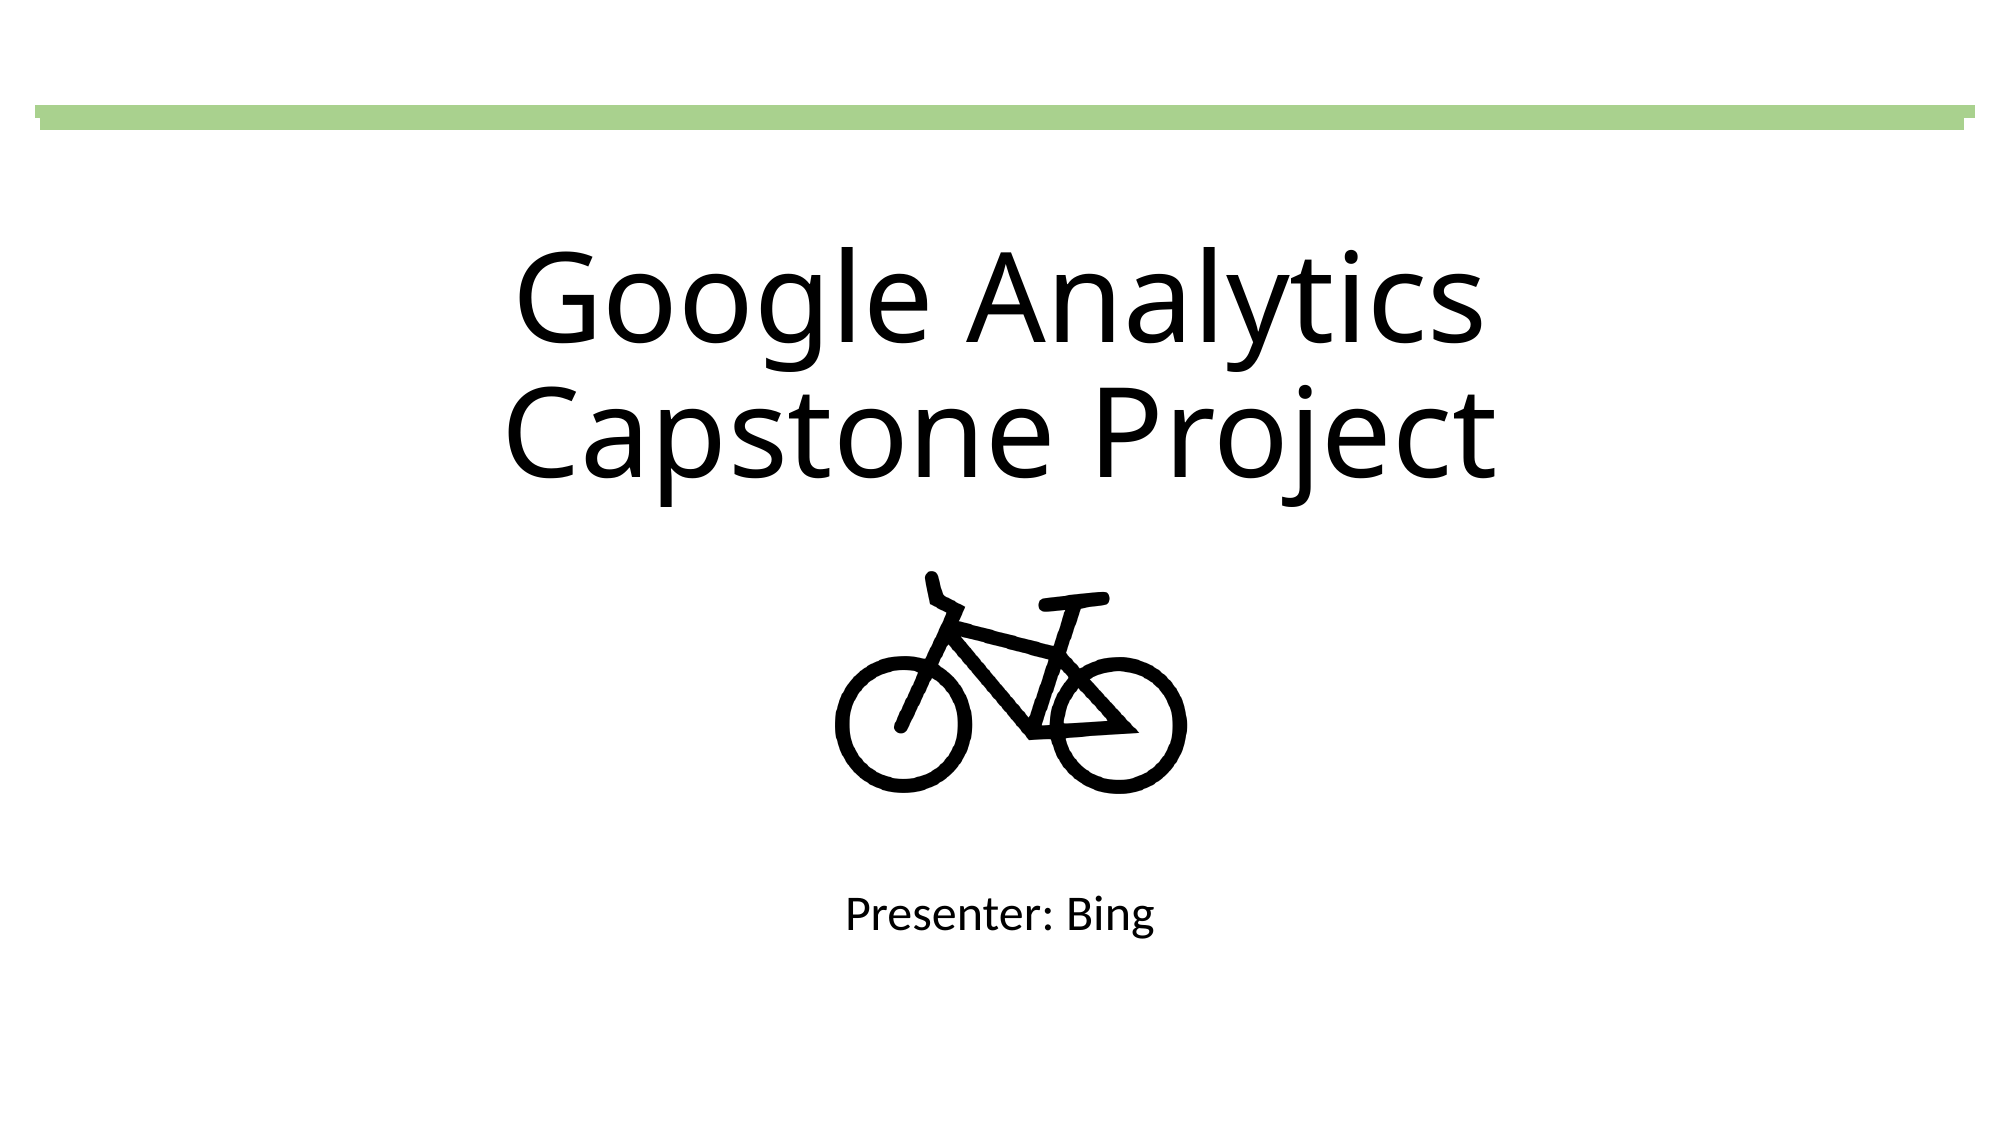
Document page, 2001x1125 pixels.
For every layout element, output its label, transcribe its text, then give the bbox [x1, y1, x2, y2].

title Google Analytics Capstone Project [249, 120, 1750, 513]
picture [720, 525, 1280, 854]
subtitle Presenter: Bing [706, 879, 1294, 1005]
